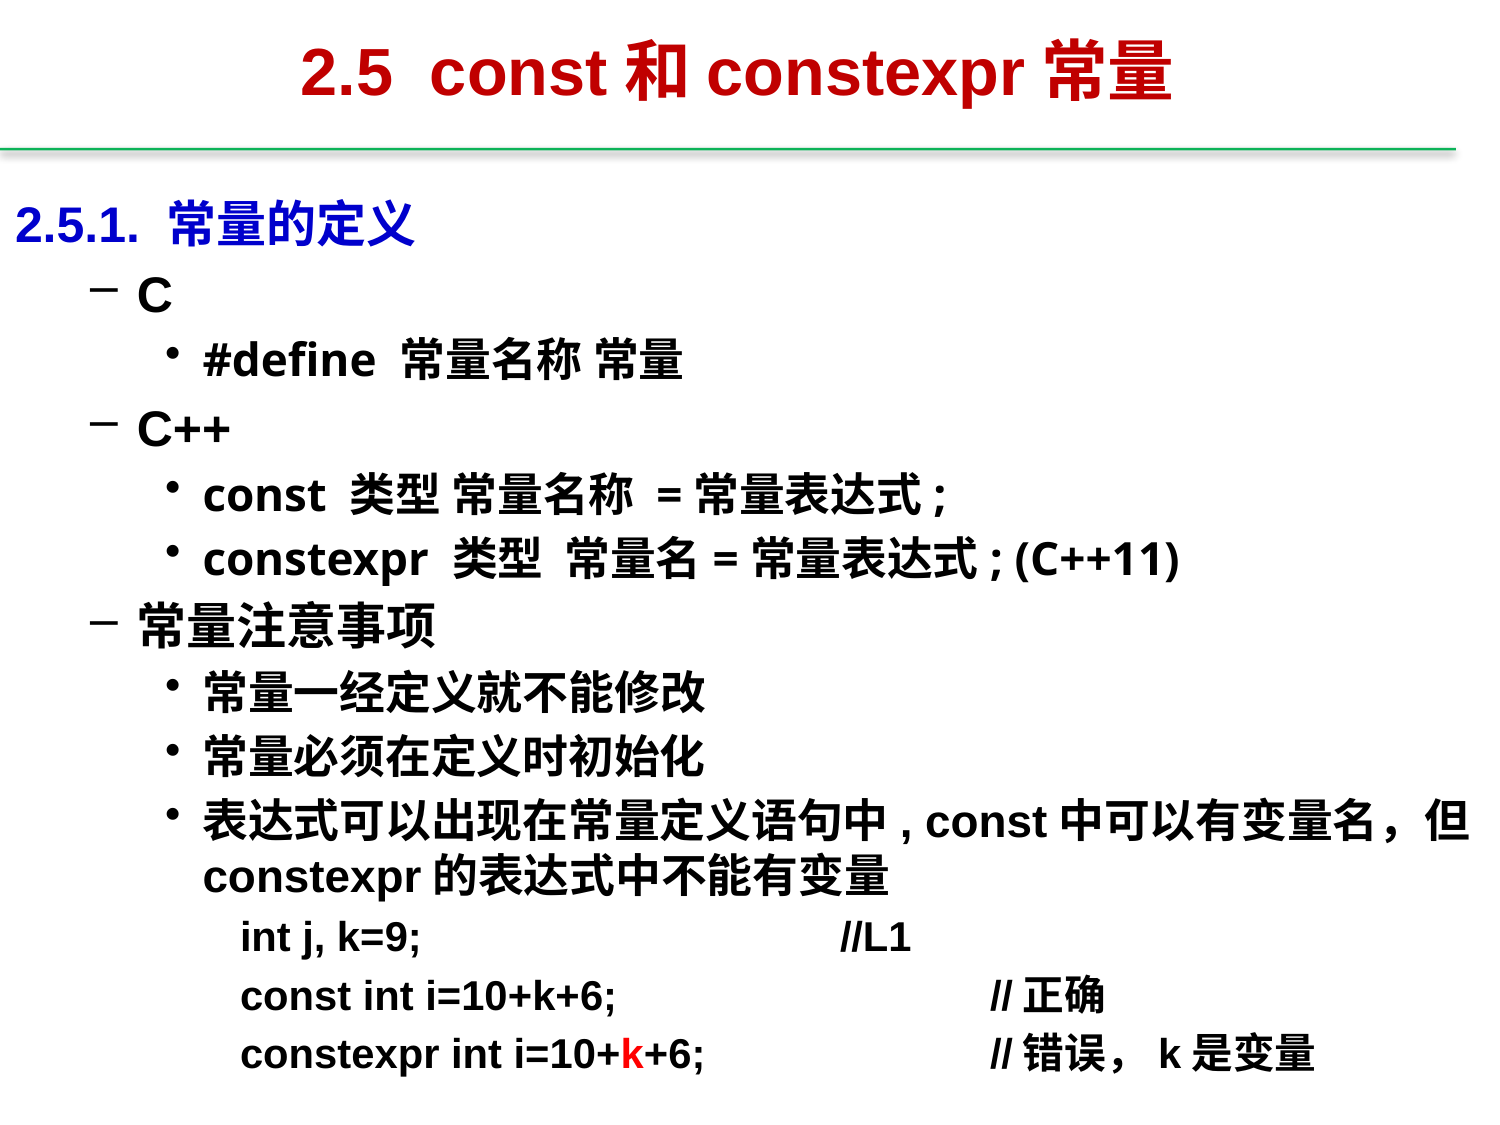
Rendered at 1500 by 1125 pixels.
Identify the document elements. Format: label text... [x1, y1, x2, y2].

title 2.5 const和constexpr常量 [100, 0, 1376, 138]
list 2.5.1. 常量的定义 C #define 常量名称 常量 C++ const 类型 常量名称 =常量表达式; constexpr 类型 常量名=常量表达式; (C++11) 常量注意事项 常量一经定义就不能修改 常量必须在定义时初始化 表达式可以出现在常量定义语句中, const中可以有变量名，但constexpr的表达式中不能有变量 int j, k=9; //L1 const int i=10+k+6; //正确 constexpr int i=10+k+6; //错误，k是变量 [0, 184, 1500, 1106]
